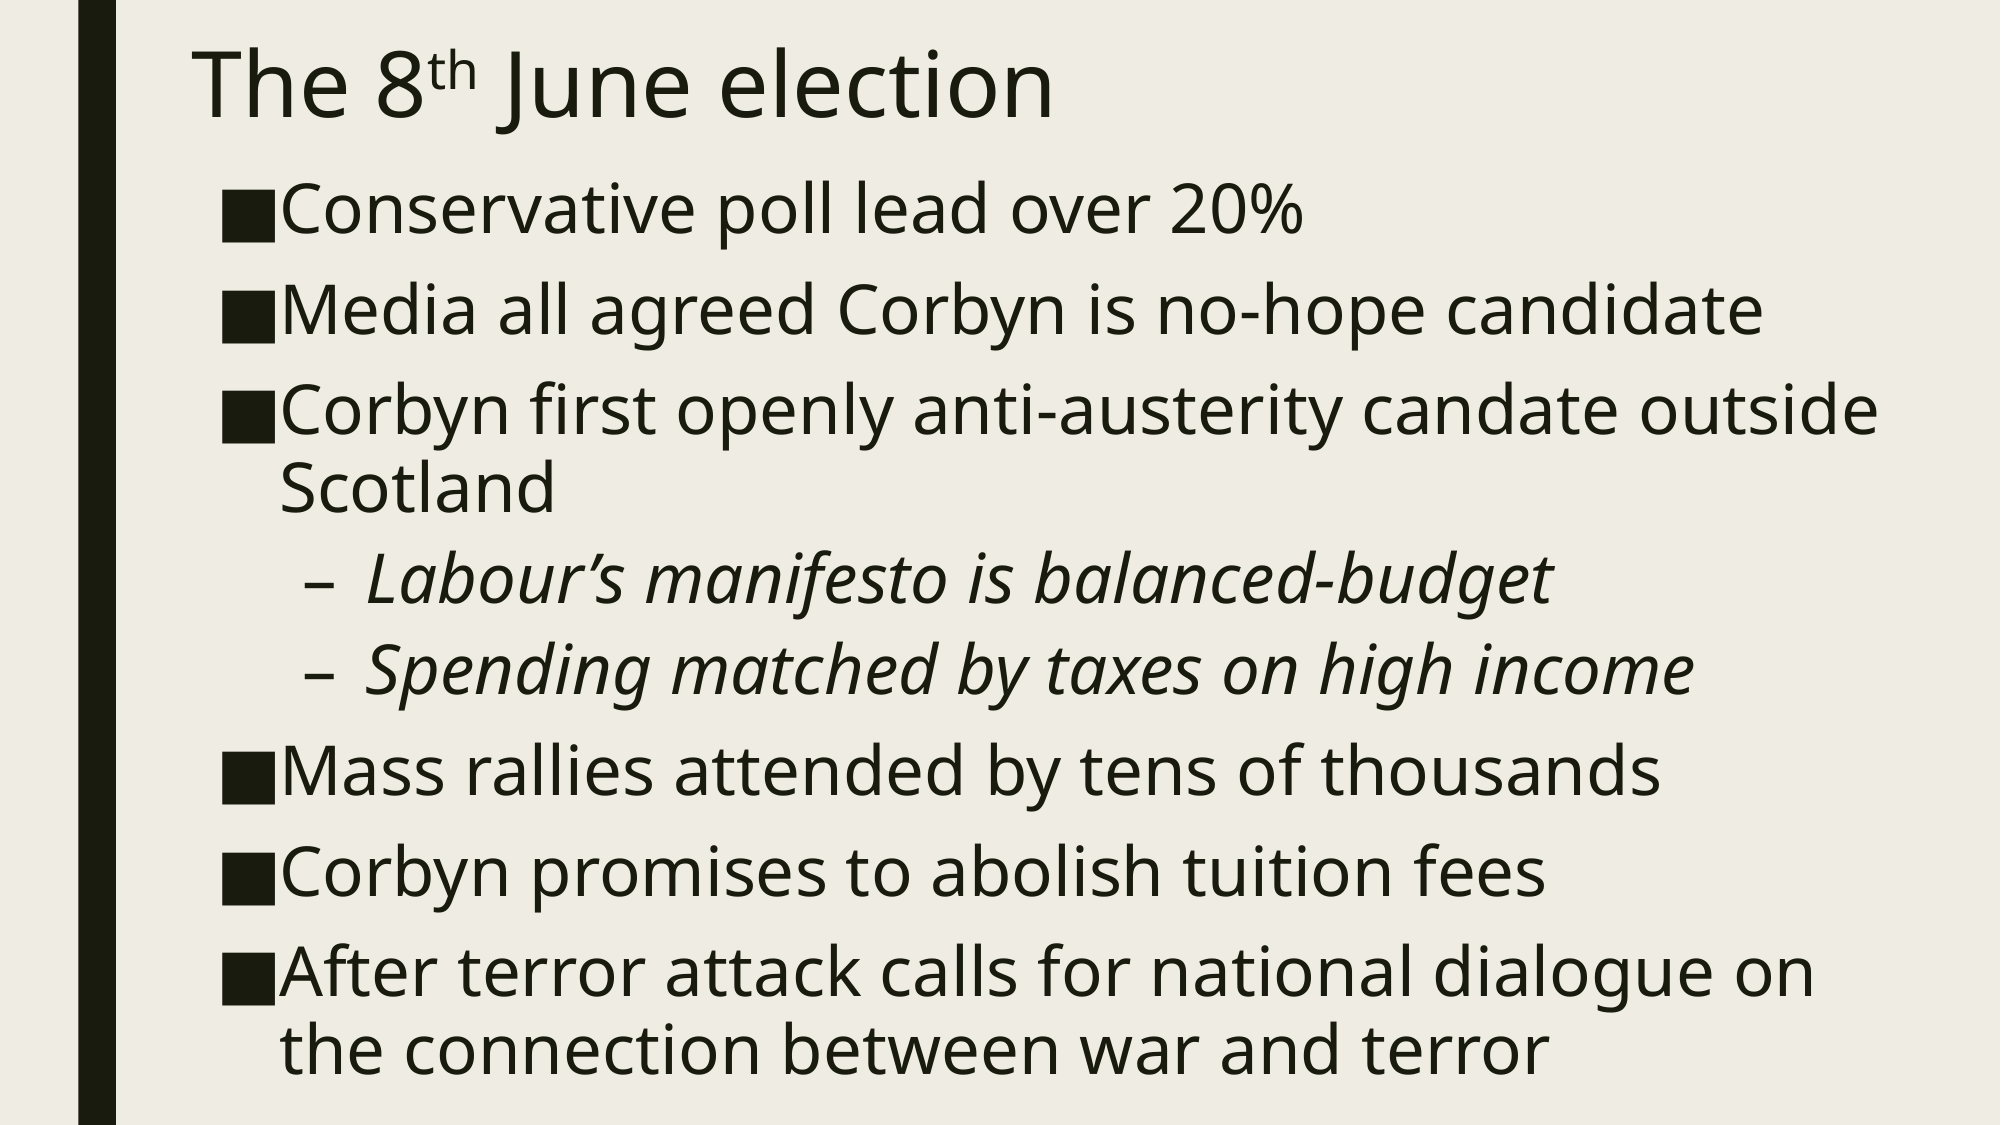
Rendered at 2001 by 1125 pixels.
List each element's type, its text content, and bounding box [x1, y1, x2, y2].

list Conservative poll lead over 20% Media all agreed Corbyn is no-hope candidate Corbyn first openly anti-austerity candate outside Scotland Labour’s manifesto is balanced-budget Spending matched by taxes on high income Mass rallies attended by tens of thousands Corbyn promises to abolish tuition fees After terror attack calls for national dialogue on the connection between war and terror [201, 163, 1909, 1109]
title The 8th June election [176, 31, 1764, 152]
